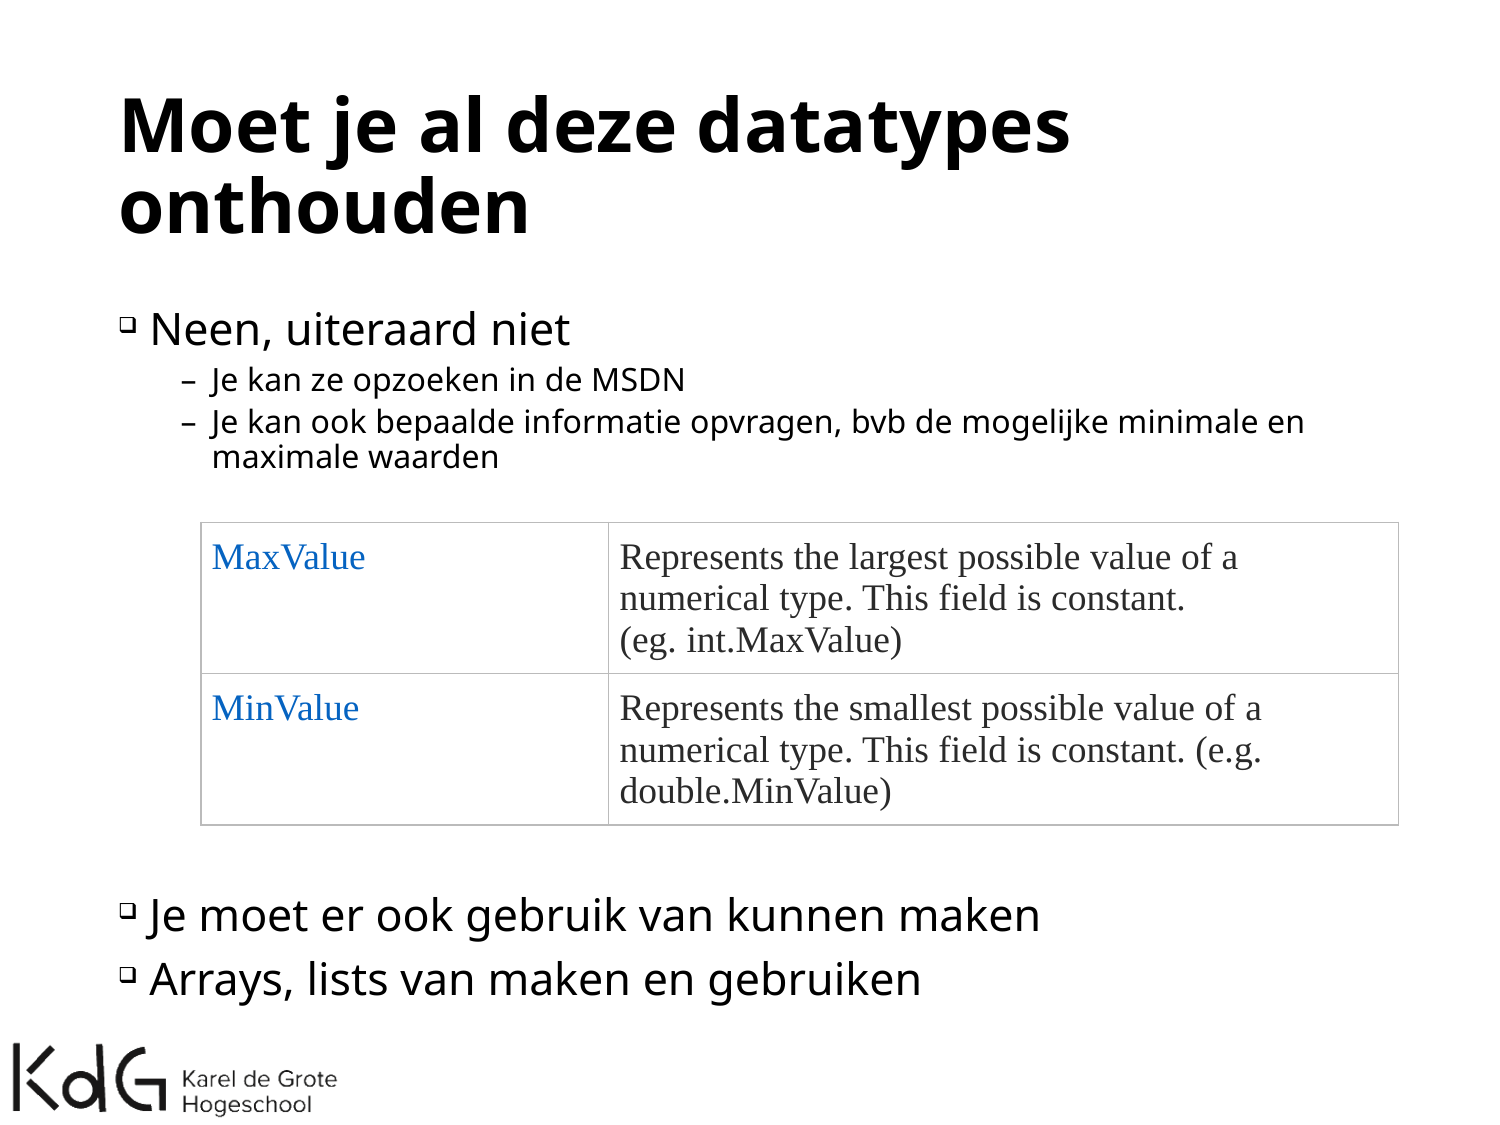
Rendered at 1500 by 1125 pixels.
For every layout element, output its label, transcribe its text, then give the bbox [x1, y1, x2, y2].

list Neen, uiteraard niet Je kan ze opzoeken in de MSDN Je kan ook bepaalde informatie opvragen, bvb de mogelijke minimale en maximale waarden Je moet er ook gebruik van kunnen maken Arrays, lists van maken en gebruiken [103, 299, 1397, 1014]
table_cell Represents the smallest possible value of a numerical type. This field is constant. (e.g. double.MinValue) [609, 674, 1398, 824]
title Moet je al deze datatypes onthouden [103, 59, 1397, 278]
table_header Represents the largest possible value of a numerical type. This field is constant. (eg. int.MaxValue) [609, 523, 1398, 673]
table_header MaxValue [202, 523, 608, 673]
table_cell MinValue [202, 674, 608, 824]
picture [0, 997, 383, 1125]
